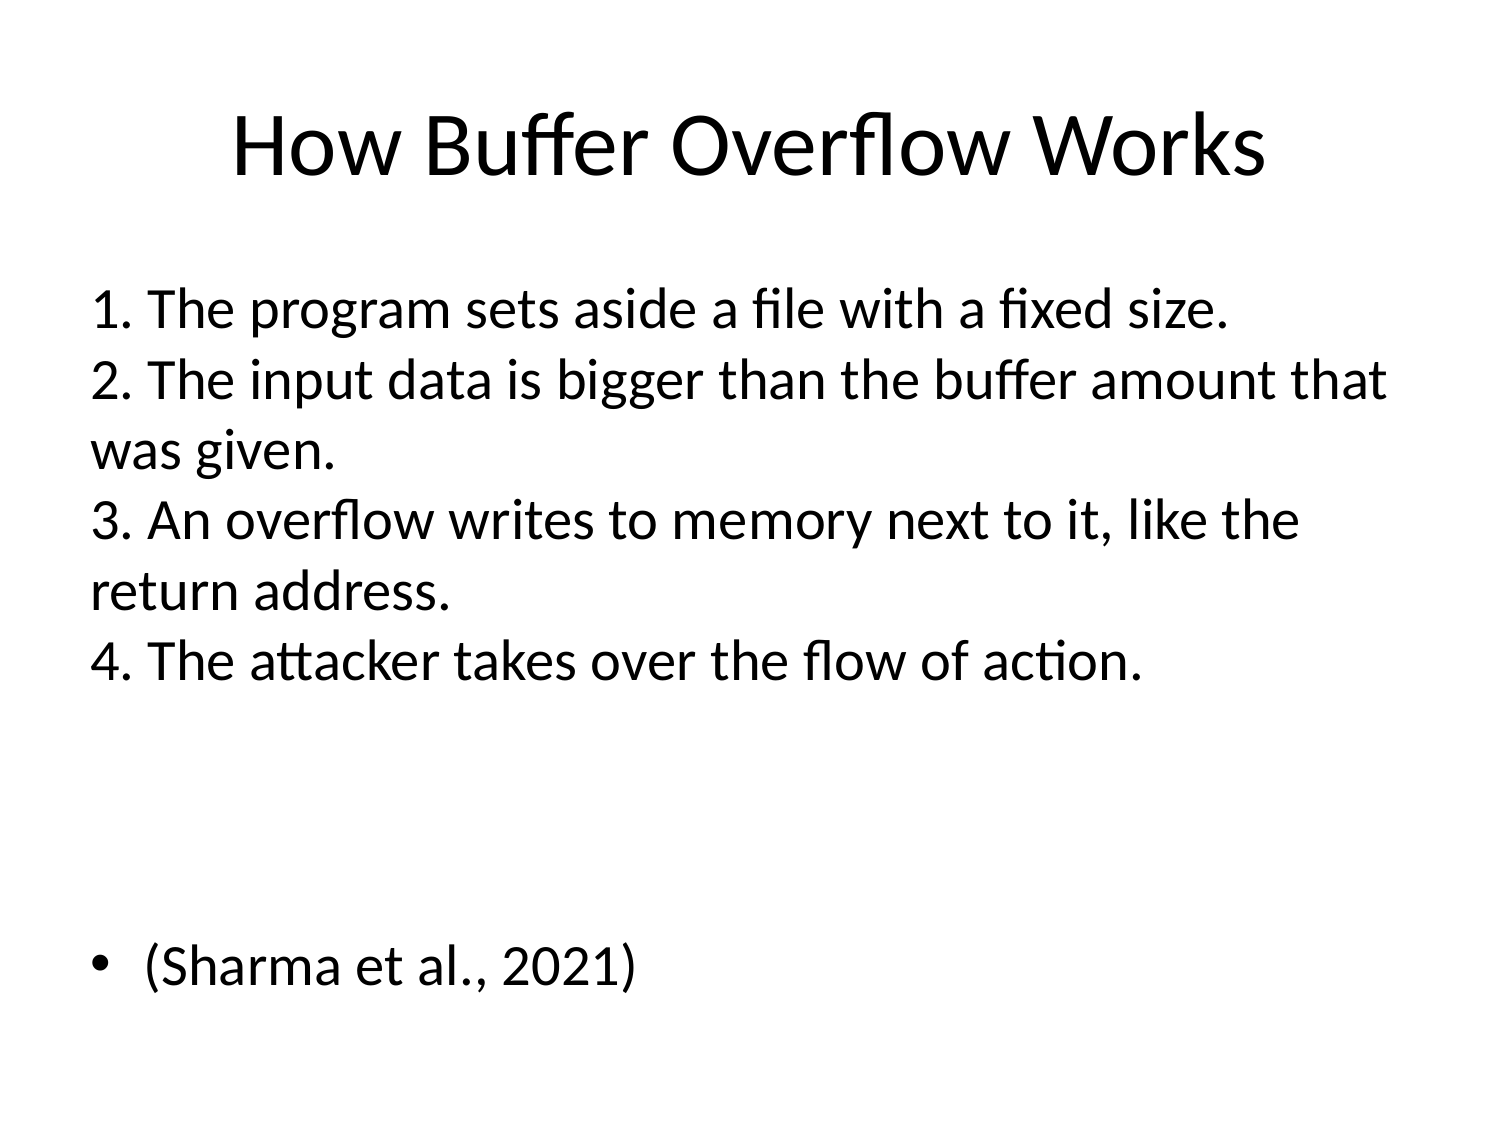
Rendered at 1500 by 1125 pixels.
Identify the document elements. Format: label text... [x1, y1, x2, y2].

title How Buffer Overflow Works [75, 45, 1425, 233]
list 1. The program sets aside a file with a fixed size. 2. The input data is bigger than the buffer amount that was given. 3. An overflow writes to memory next to it, like the return address. 4. The attacker takes over the flow of action. (Sharma et al., 2021) [75, 262, 1425, 1005]
